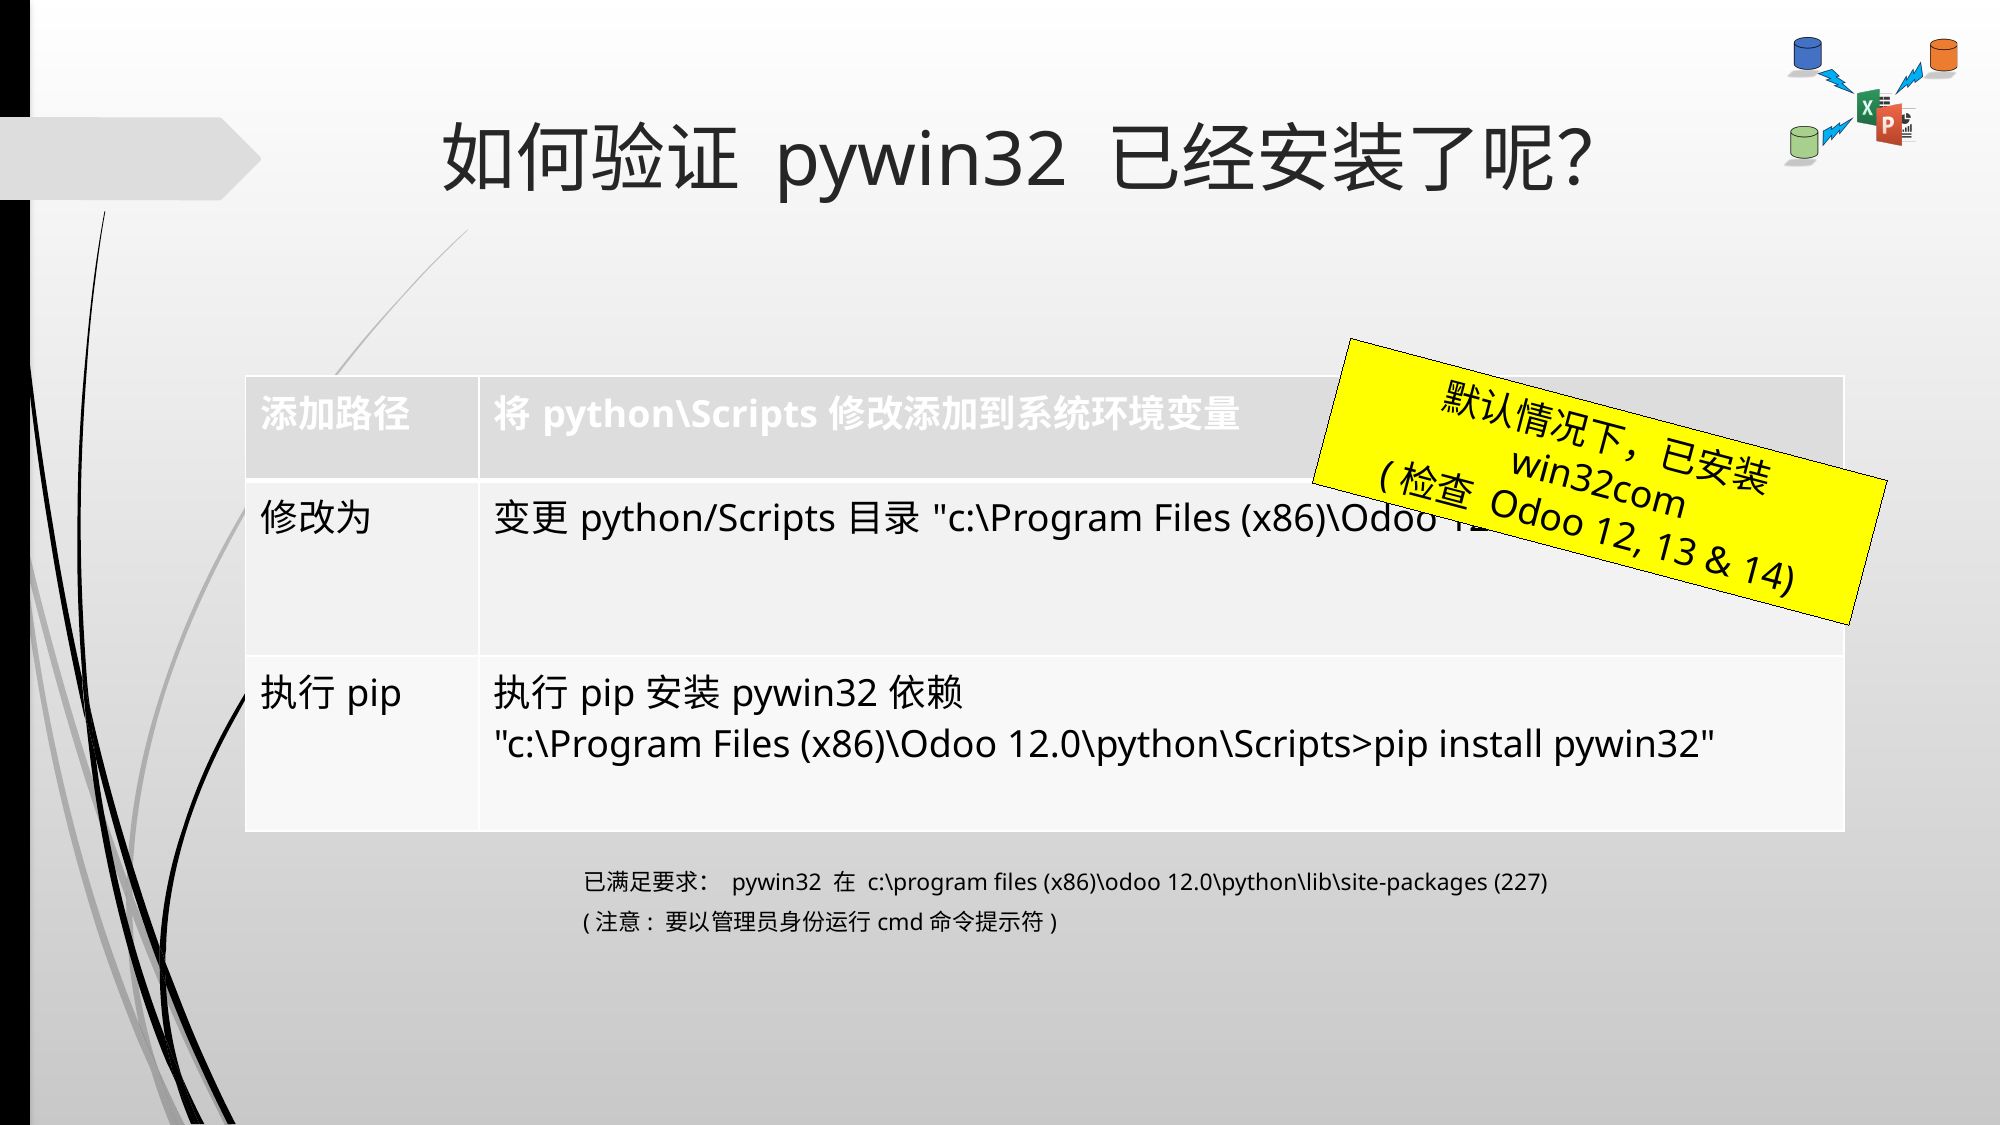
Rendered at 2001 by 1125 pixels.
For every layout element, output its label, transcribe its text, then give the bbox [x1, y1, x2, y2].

table_cell 执行pip安装pywin32依赖 "c:\Program Files (x86)\Odoo 12.0\python\Scripts>pip install pywin32" [480, 657, 1843, 830]
title 如何验证 pywin32 已经安装了呢？ [425, 102, 1888, 313]
table_header 添加路径 [246, 377, 478, 478]
table_cell 执行pip [246, 657, 478, 830]
table_header 将python\Scripts修改添加到系统环境变量 [1501, 377, 1843, 468]
table_cell 修改为 [246, 483, 478, 655]
picture [1782, 37, 1958, 168]
table_header 将python\Scripts修改添加到系统环境变量 [480, 377, 1340, 478]
text_box 默认情况下，已安装win32com (检查 Odoo 12, 13 & 14) [1312, 338, 1888, 626]
text_box 已满足要求： pywin32 在 c:\program files (x86)\odoo 12.0\python\lib\site-packages (227) (注意: 要以管理员身份运行cmd命令提示符) [568, 860, 1844, 943]
table_cell 变更python/Scripts目录"c:\Program Files (x86)\Odoo 12.0\python\Scripts" [480, 483, 1843, 655]
